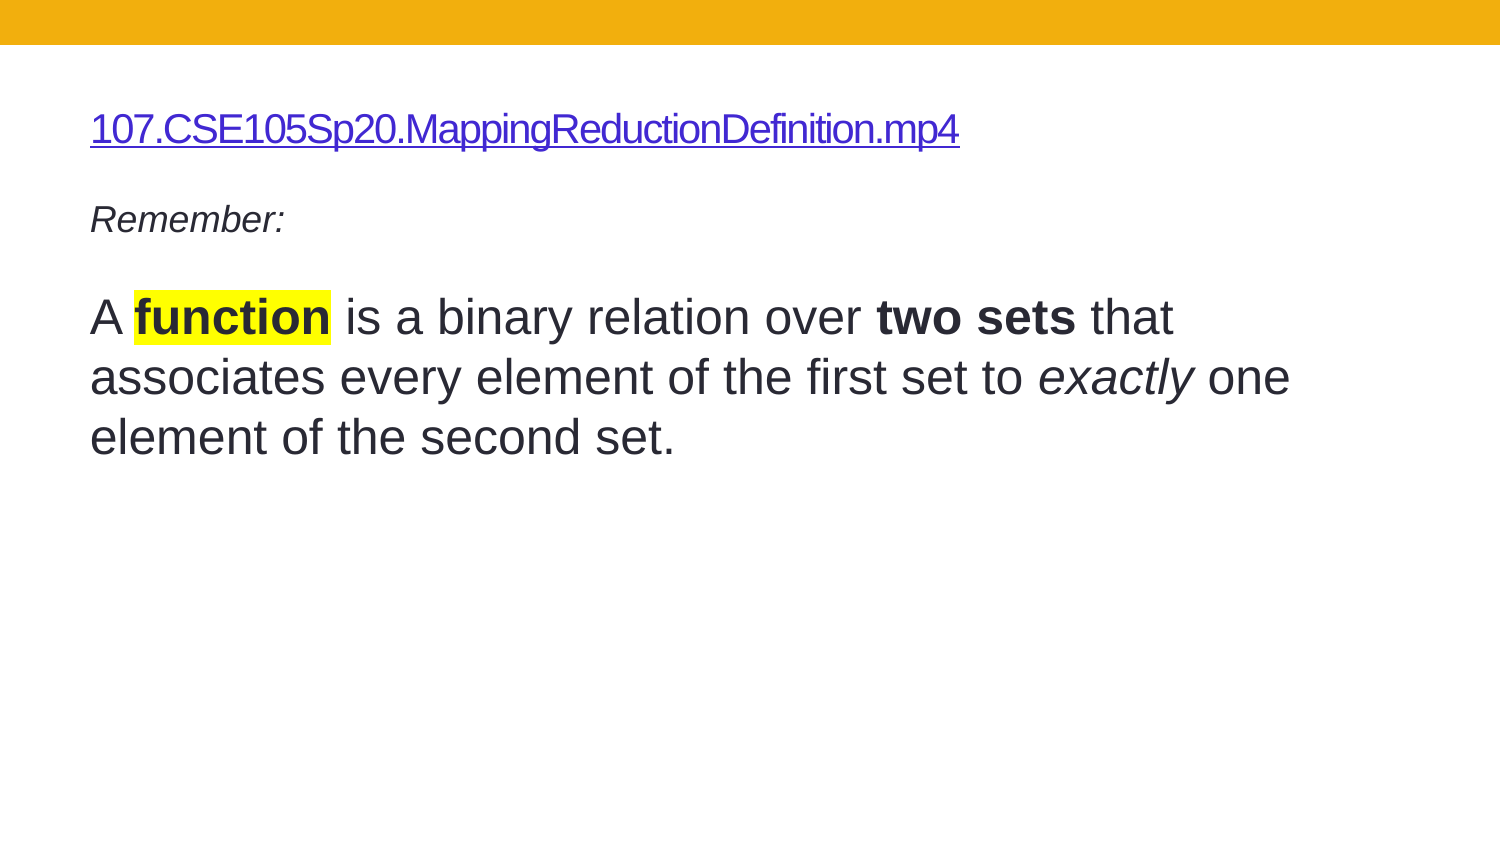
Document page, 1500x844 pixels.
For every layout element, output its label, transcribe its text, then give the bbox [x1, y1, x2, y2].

title 107.CSE105Sp20.MappingReductionDefinition.mp4 [75, 65, 1425, 188]
text_box Remember: A function is a binary relation over two sets that associates every element of the first set to exactly one element of the second set. [74, 187, 1403, 473]
